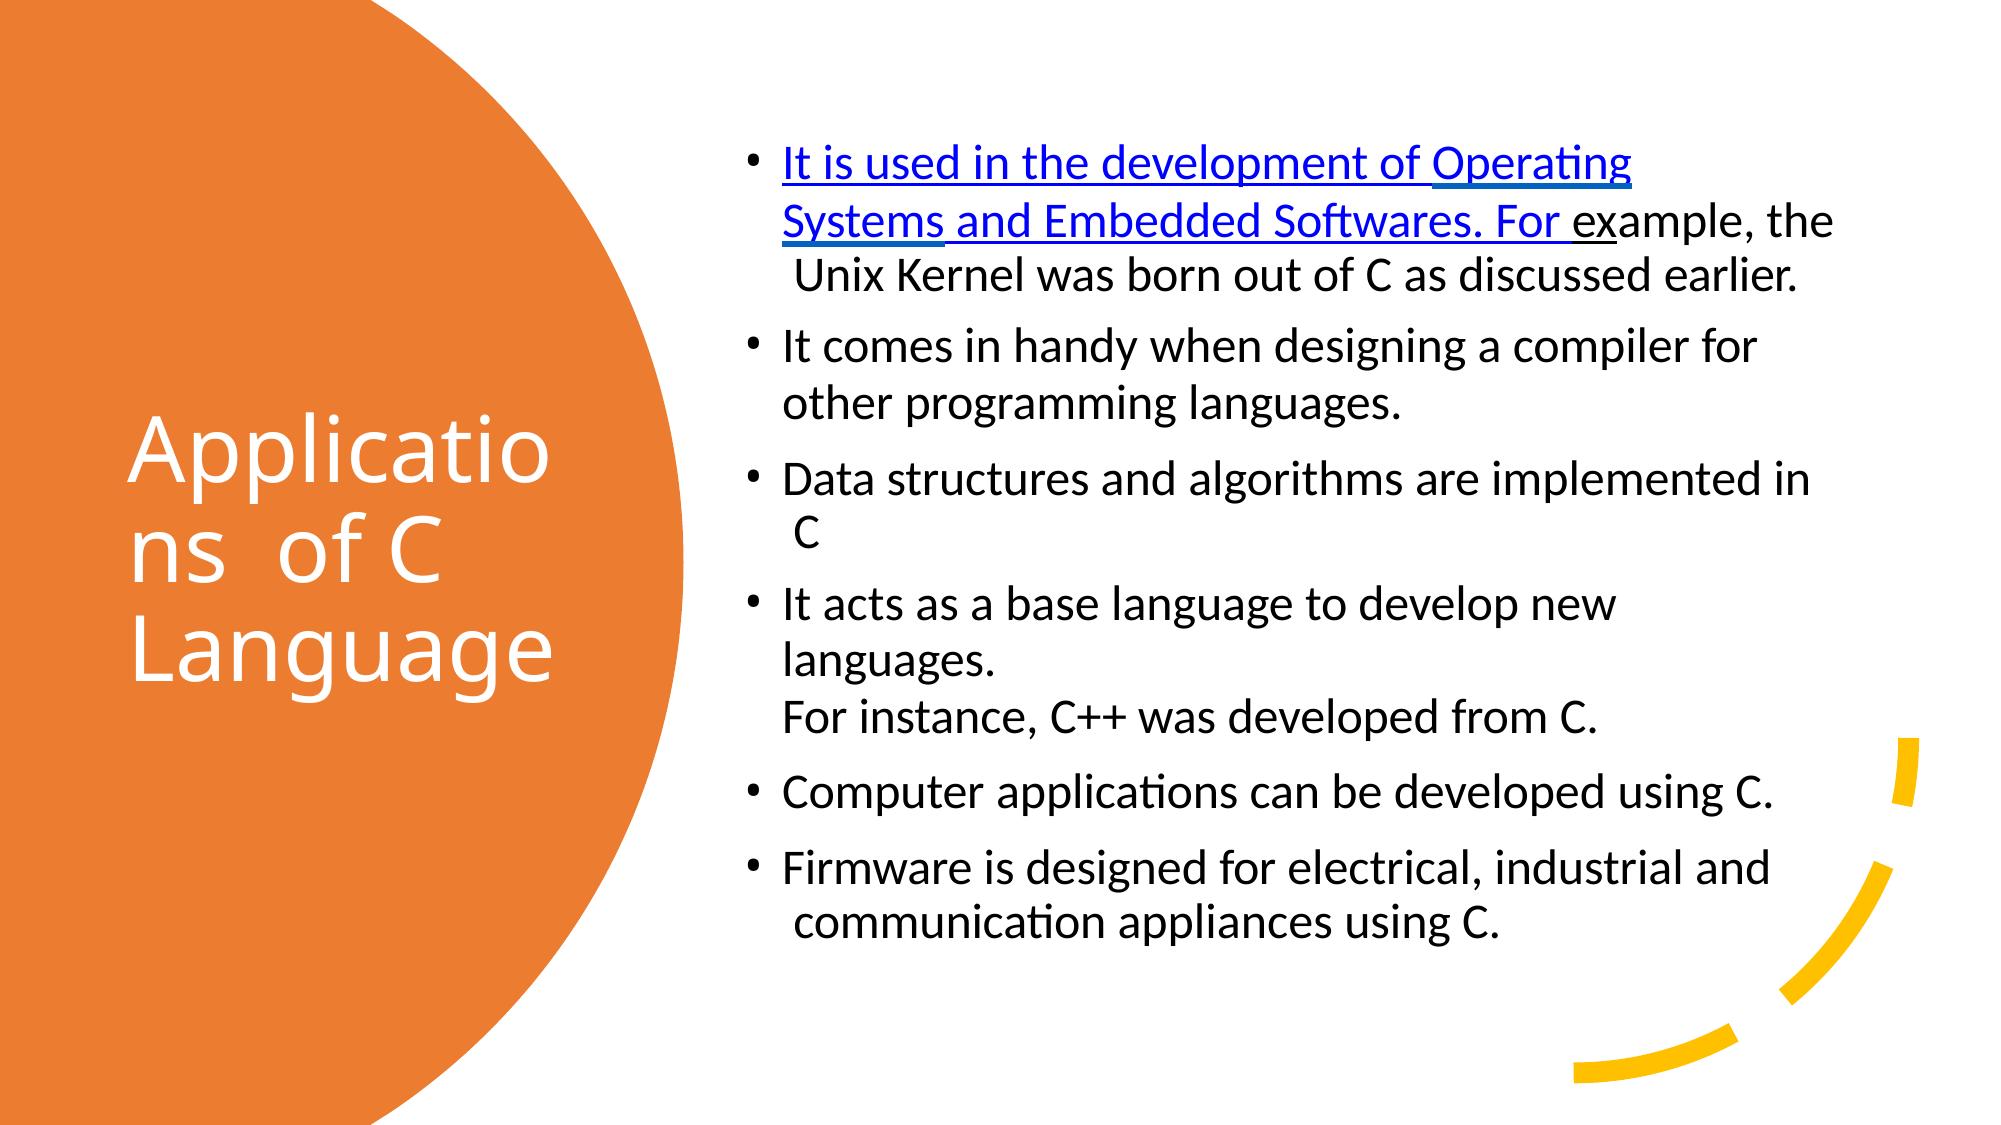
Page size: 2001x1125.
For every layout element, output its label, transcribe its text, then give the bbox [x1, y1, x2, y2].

text_box [0, 0, 684, 1125]
text_box Applications of C Language [125, 387, 580, 700]
text_box [1573, 949, 1834, 1073]
text_box It is used in the development of Operating Systems and Embedded Softwares. For example, the Unix Kernel was born out of C as discussed earlier. It comes in handy when designing a compiler for other programming languages. Data structures and algorithms are implemented in C It acts as a base language to develop new languages. For instance, C++ was developed from C. Computer applications can be developed using C. Firmware is designed for electrical, industrial and communication appliances using C. [742, 130, 1849, 949]
text_box [1849, 737, 1909, 929]
